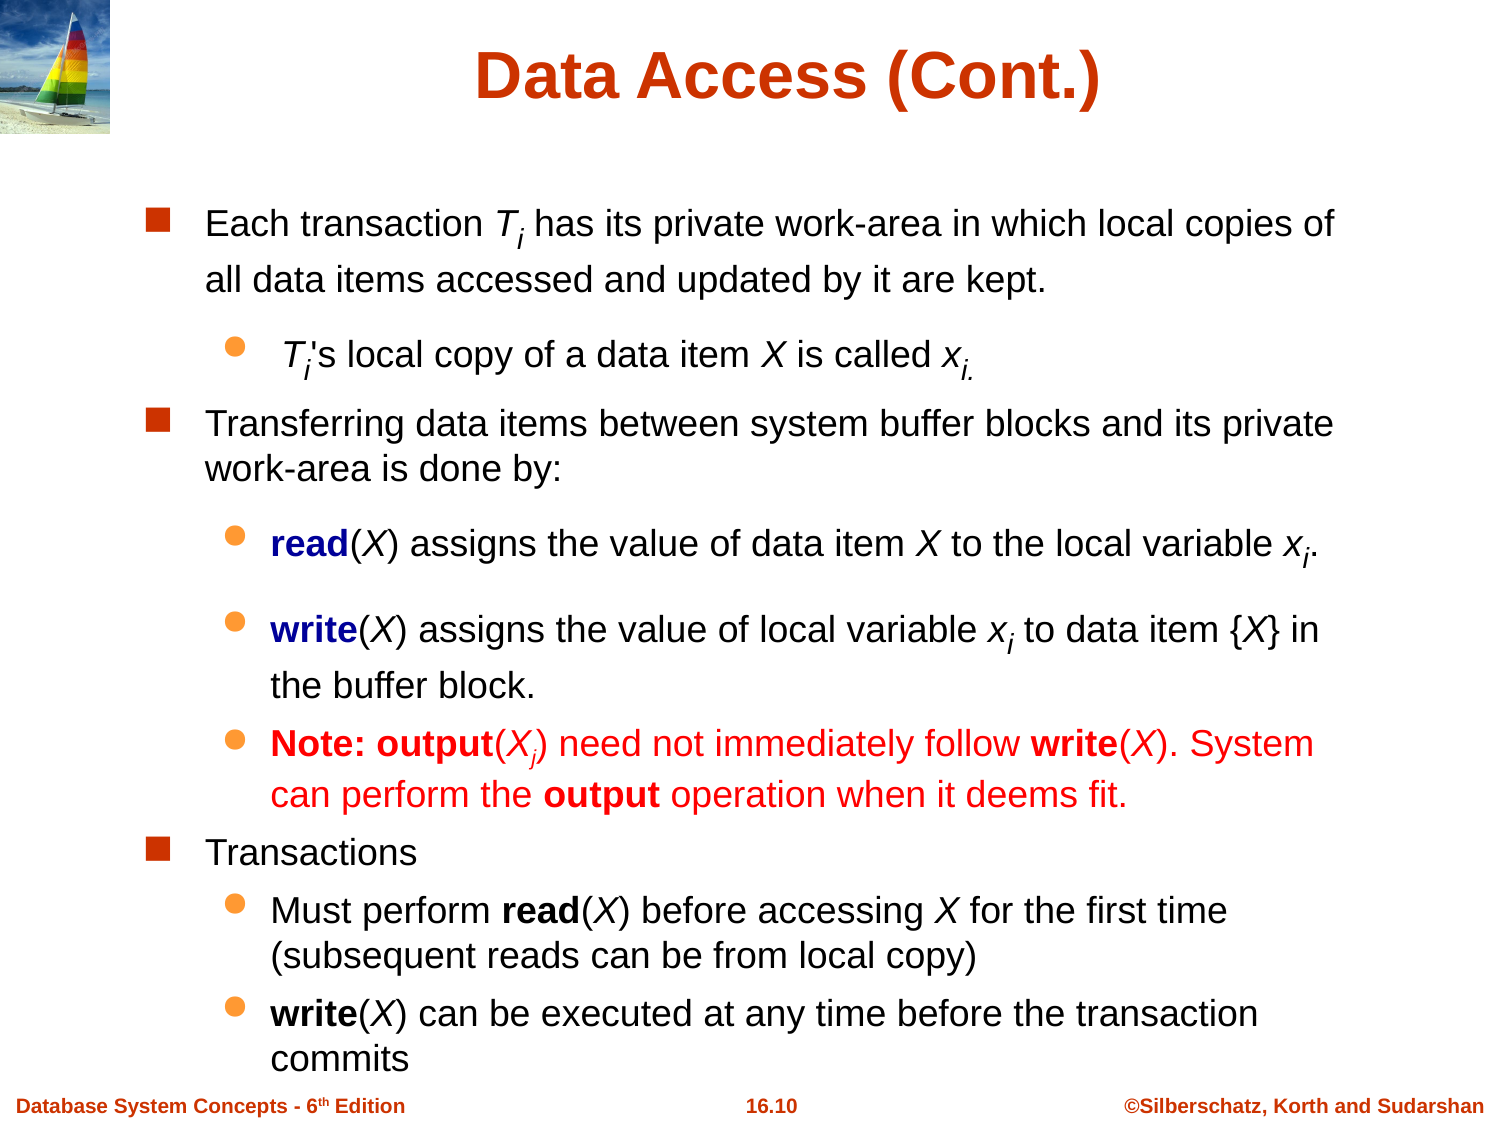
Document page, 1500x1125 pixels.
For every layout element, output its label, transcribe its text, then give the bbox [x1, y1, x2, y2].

picture [0, 0, 110, 134]
list Each transaction Ti has its private work-area in which local copies of all data items accessed and updated by it are kept. Ti's local copy of a data item X is called xi. Transferring data items between system buffer blocks and its private work-area is done by: read(X) assigns the value of data item X to the local variable xi. write(X) assigns the value of local variable xi to data item {X} in the buffer block. Note: output(Xj) need not immediately follow write(X). System can perform the output operation when it deems fit. Transactions Must perform read(X) before accessing X for the first time (subsequent reads can be from local copy) write(X) can be executed at any time before the transaction commits [133, 179, 1391, 1034]
title Data Access (Cont.) [125, 18, 1452, 120]
